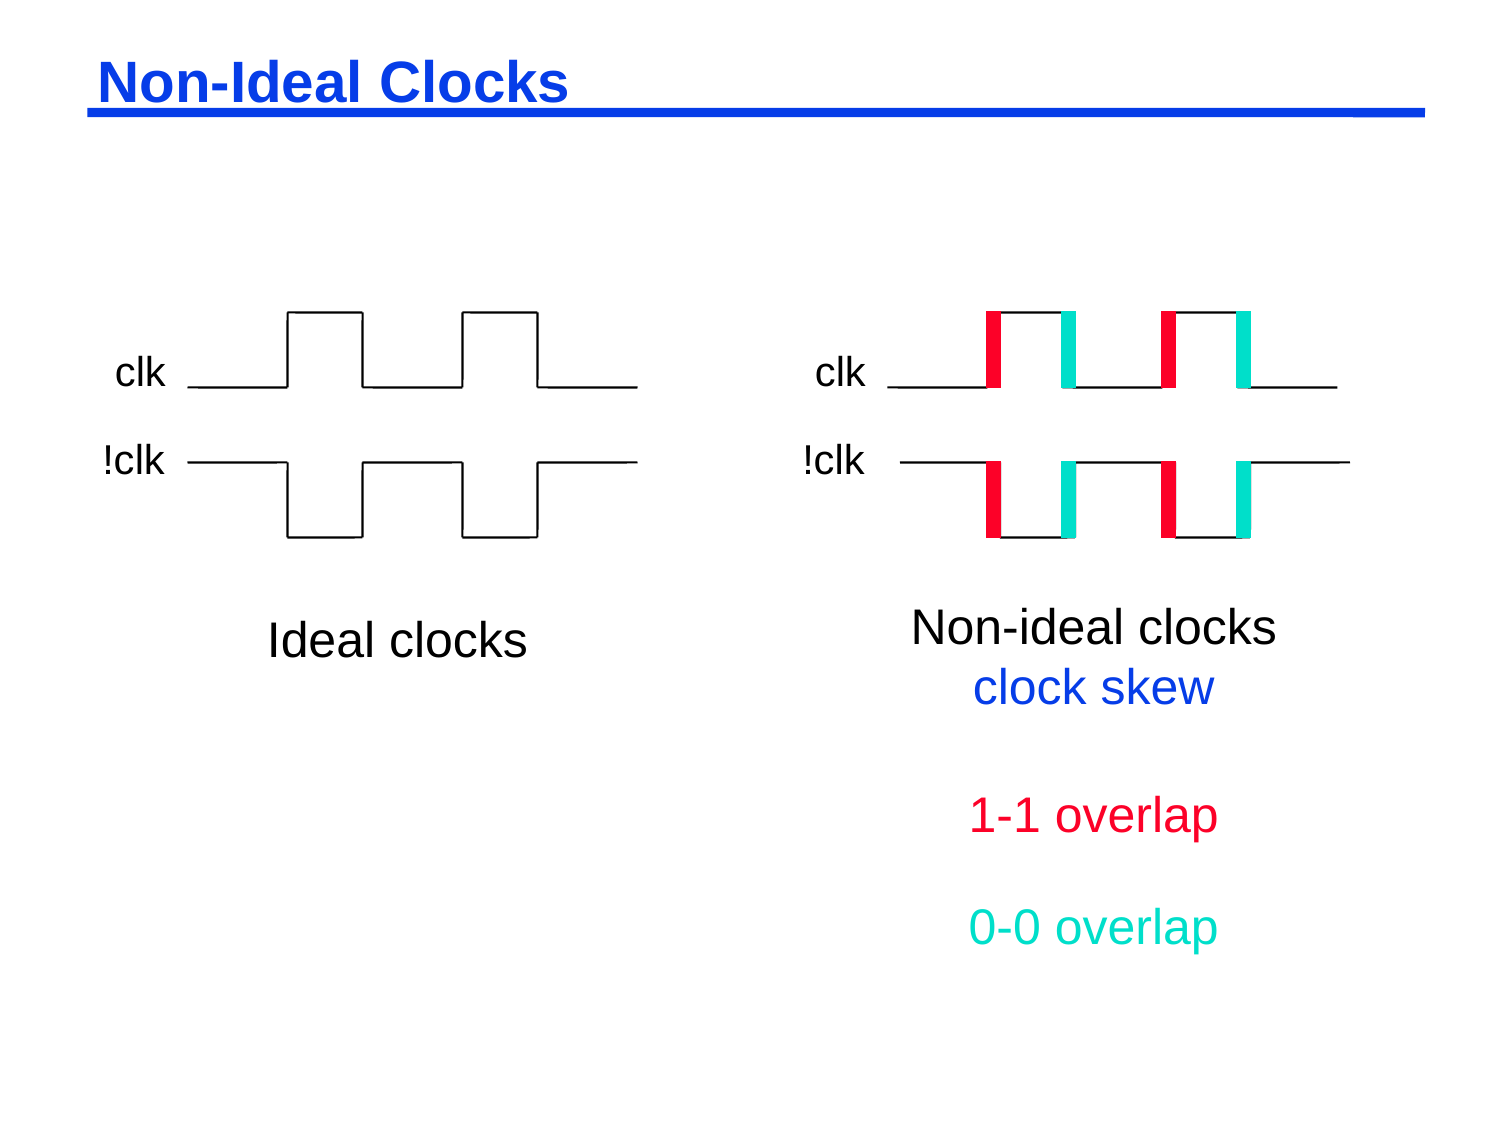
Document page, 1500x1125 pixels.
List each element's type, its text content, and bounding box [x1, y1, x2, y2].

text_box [87, 312, 896, 723]
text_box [899, 312, 1288, 963]
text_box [1289, 312, 1351, 723]
title Non-Ideal Clocks [86, 49, 1426, 120]
